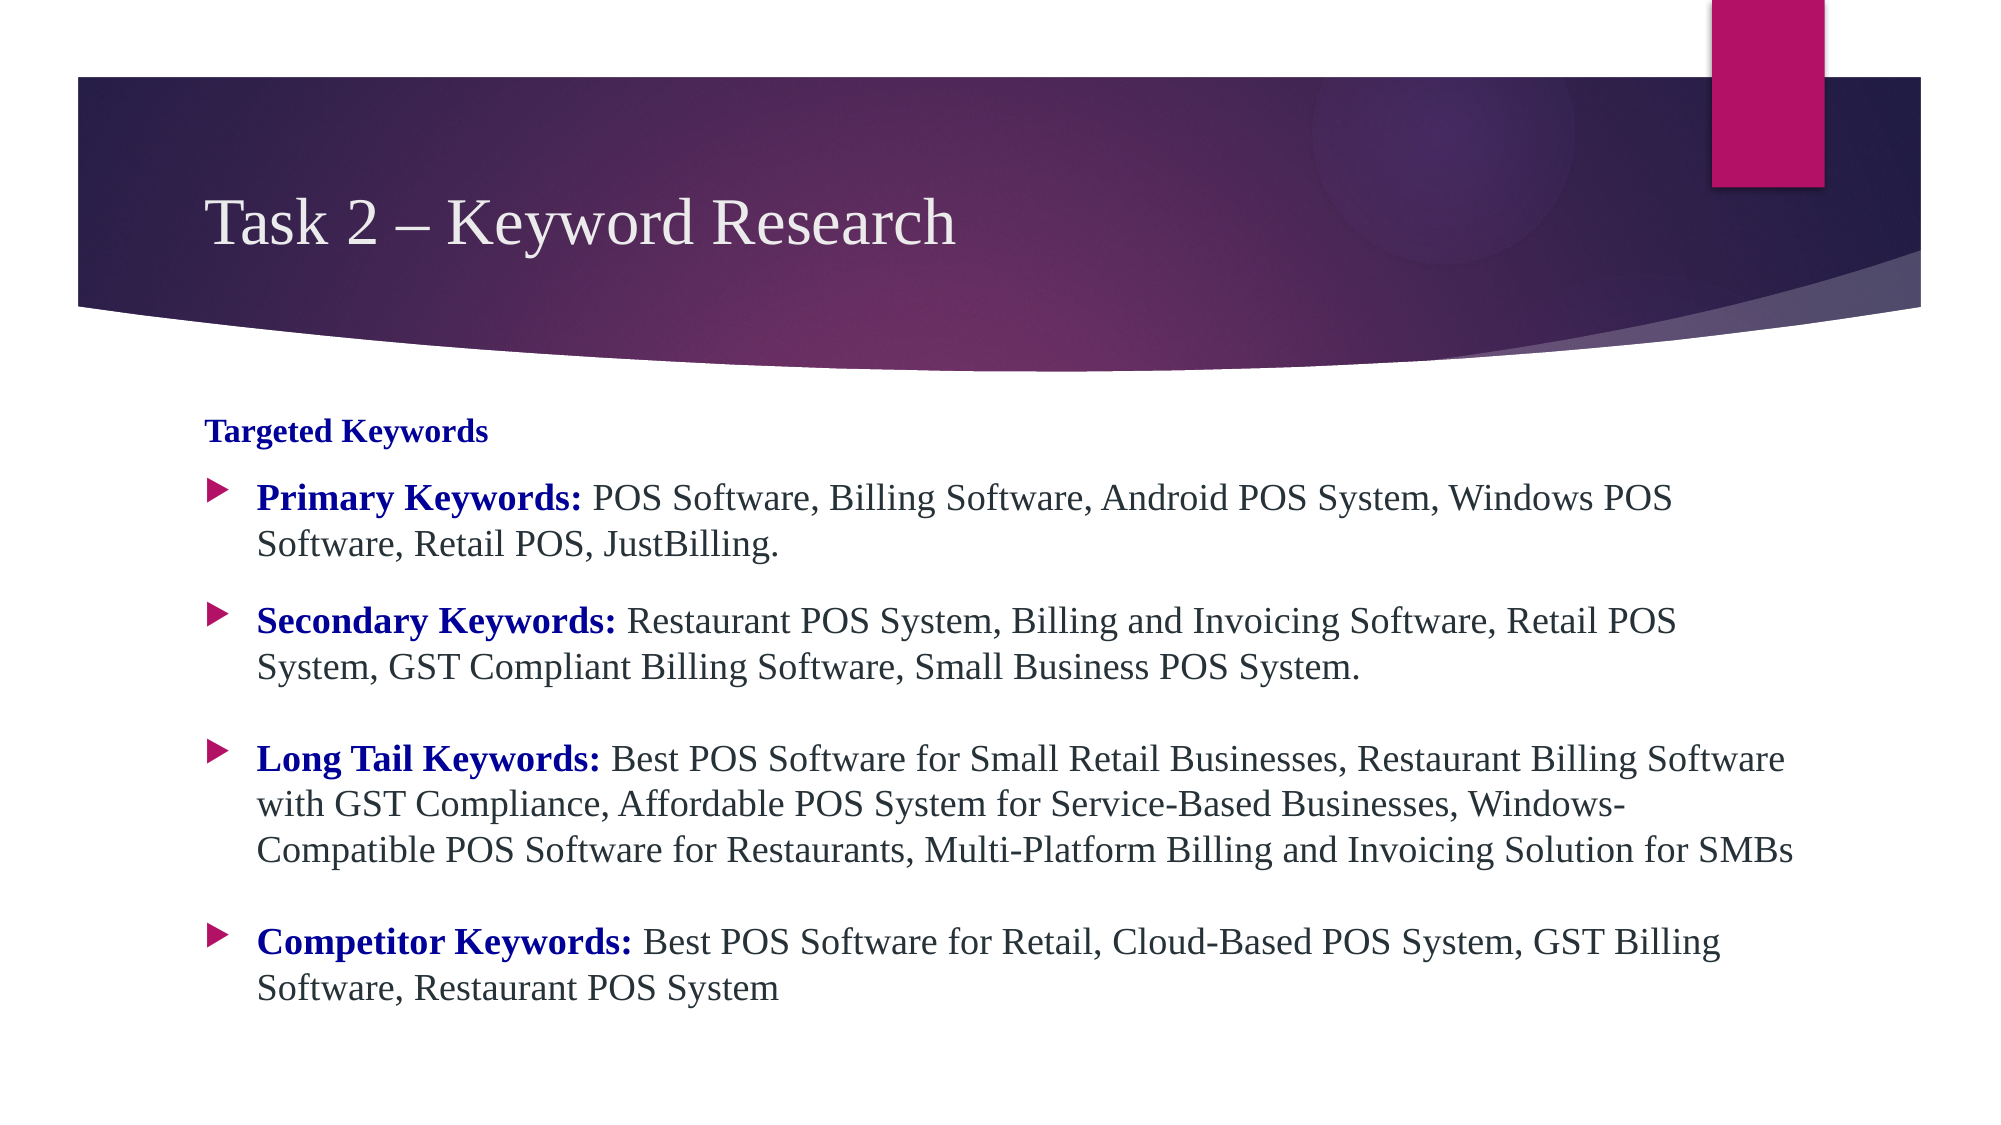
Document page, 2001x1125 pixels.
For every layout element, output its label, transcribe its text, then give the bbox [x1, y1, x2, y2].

title Task 2 – Keyword Research [189, 159, 1627, 276]
list Targeted Keywords Primary Keywords: POS Software, Billing Software, Android POS System, Windows POS Software, Retail POS, JustBilling. Secondary Keywords: Restaurant POS System, Billing and Invoicing Software, Retail POS System, GST Compliant Billing Software, Small Business POS System. Long Tail Keywords: Best POS Software for Small Retail Businesses, Restaurant Billing Software with GST Compliance, Affordable POS System for Service-Based Businesses, Windows-Compatible POS Software for Restaurants, Multi-Platform Billing and Invoicing Solution for SMBs Competitor Keywords: Best POS Software for Retail, Cloud-Based POS System, GST Billing Software, Restaurant POS System [189, 400, 1819, 1083]
